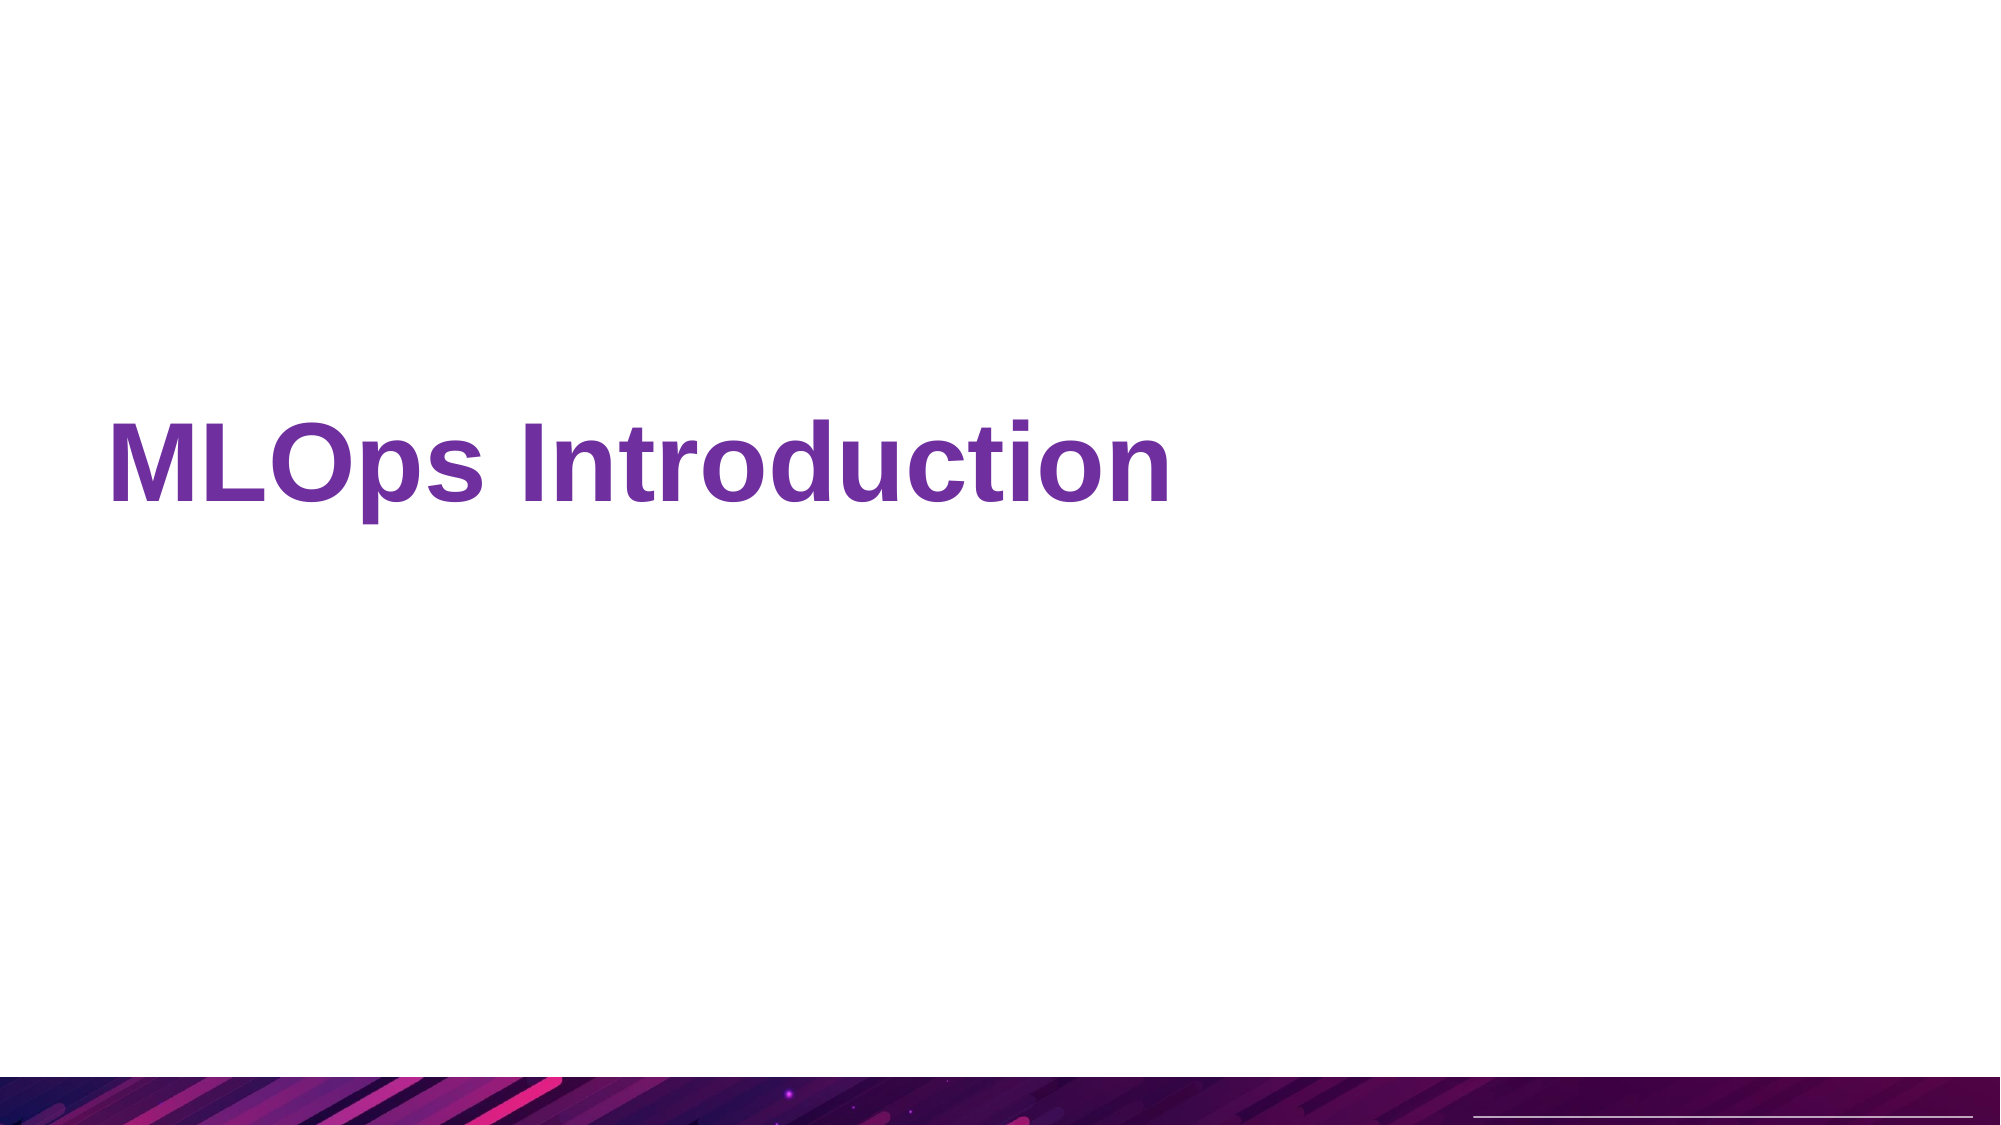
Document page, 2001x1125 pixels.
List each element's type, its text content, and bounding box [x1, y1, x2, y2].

title MLOps Introduction [103, 374, 1178, 577]
picture [0, 1077, 2000, 1125]
